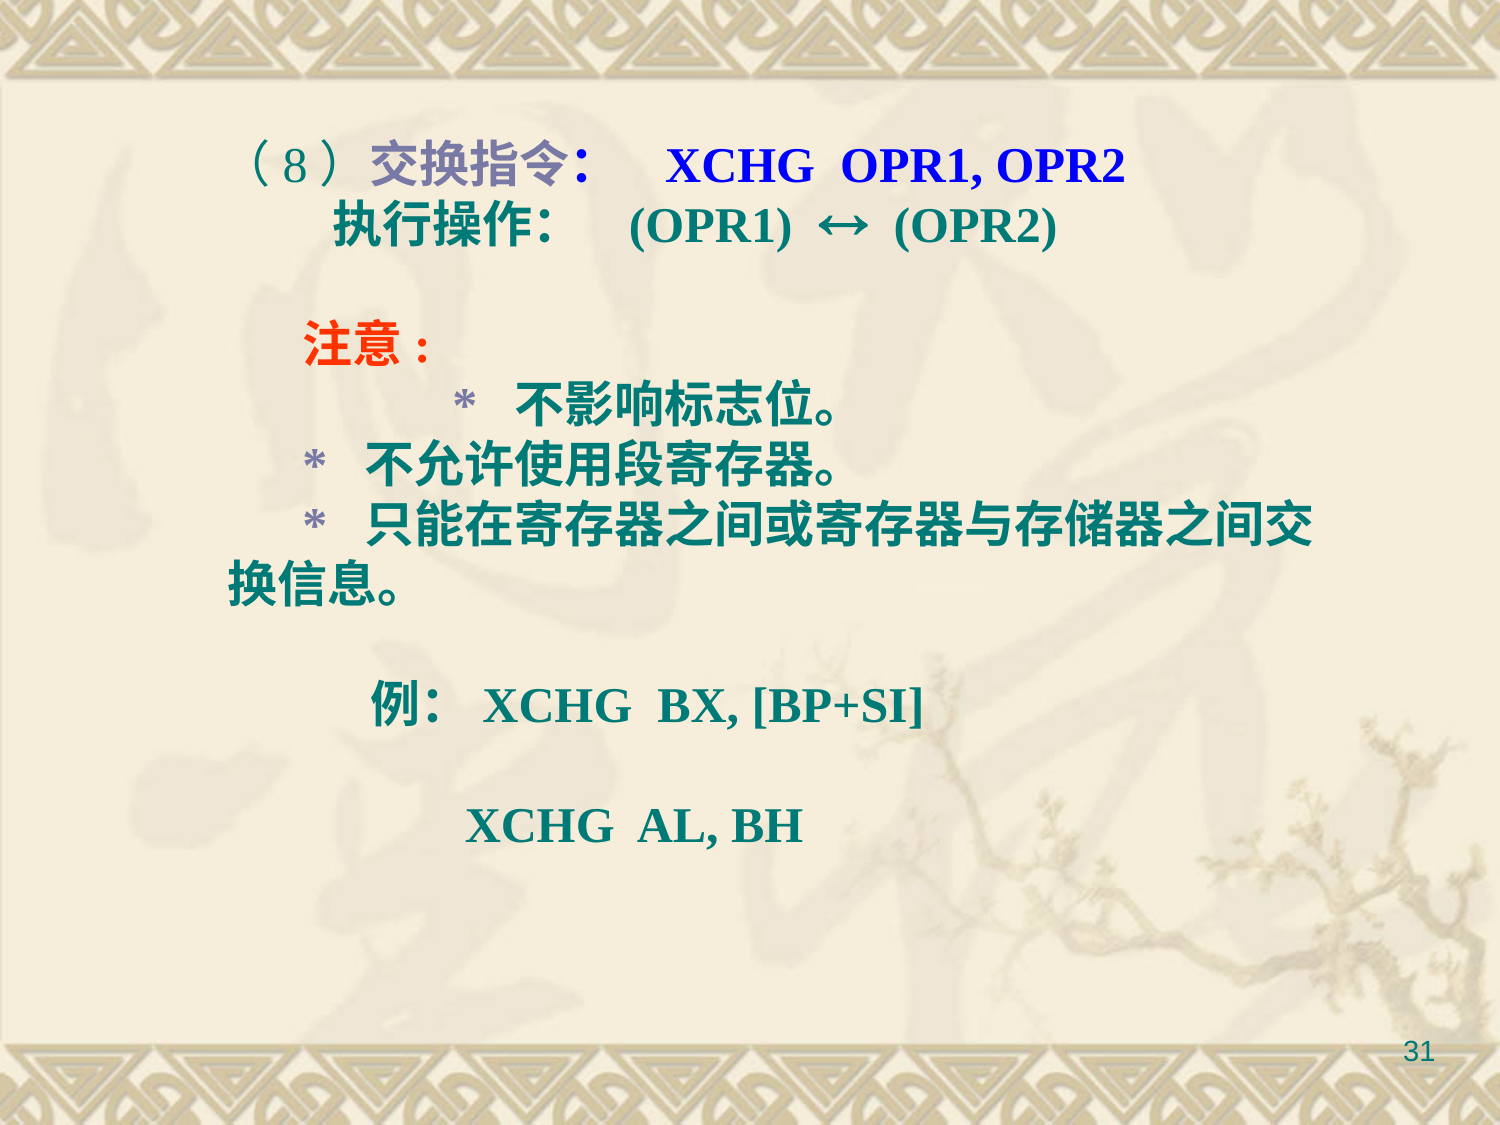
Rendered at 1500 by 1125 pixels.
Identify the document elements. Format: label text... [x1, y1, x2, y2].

slide_number 31 [1074, 1024, 1451, 1103]
text_box （8）交换指令： XCHG OPR1, OPR2 执行操作： (OPR1)  (OPR2) 注意: * 不影响标志位。 * 不允许使用段寄存器。 * 只能在寄存器之间或寄存器与存储器之间交换信息。 例：XCHG BX, [BP+SI] XCHG AL, BH [137, 125, 1375, 1065]
picture [0, 0, 1500, 1125]
